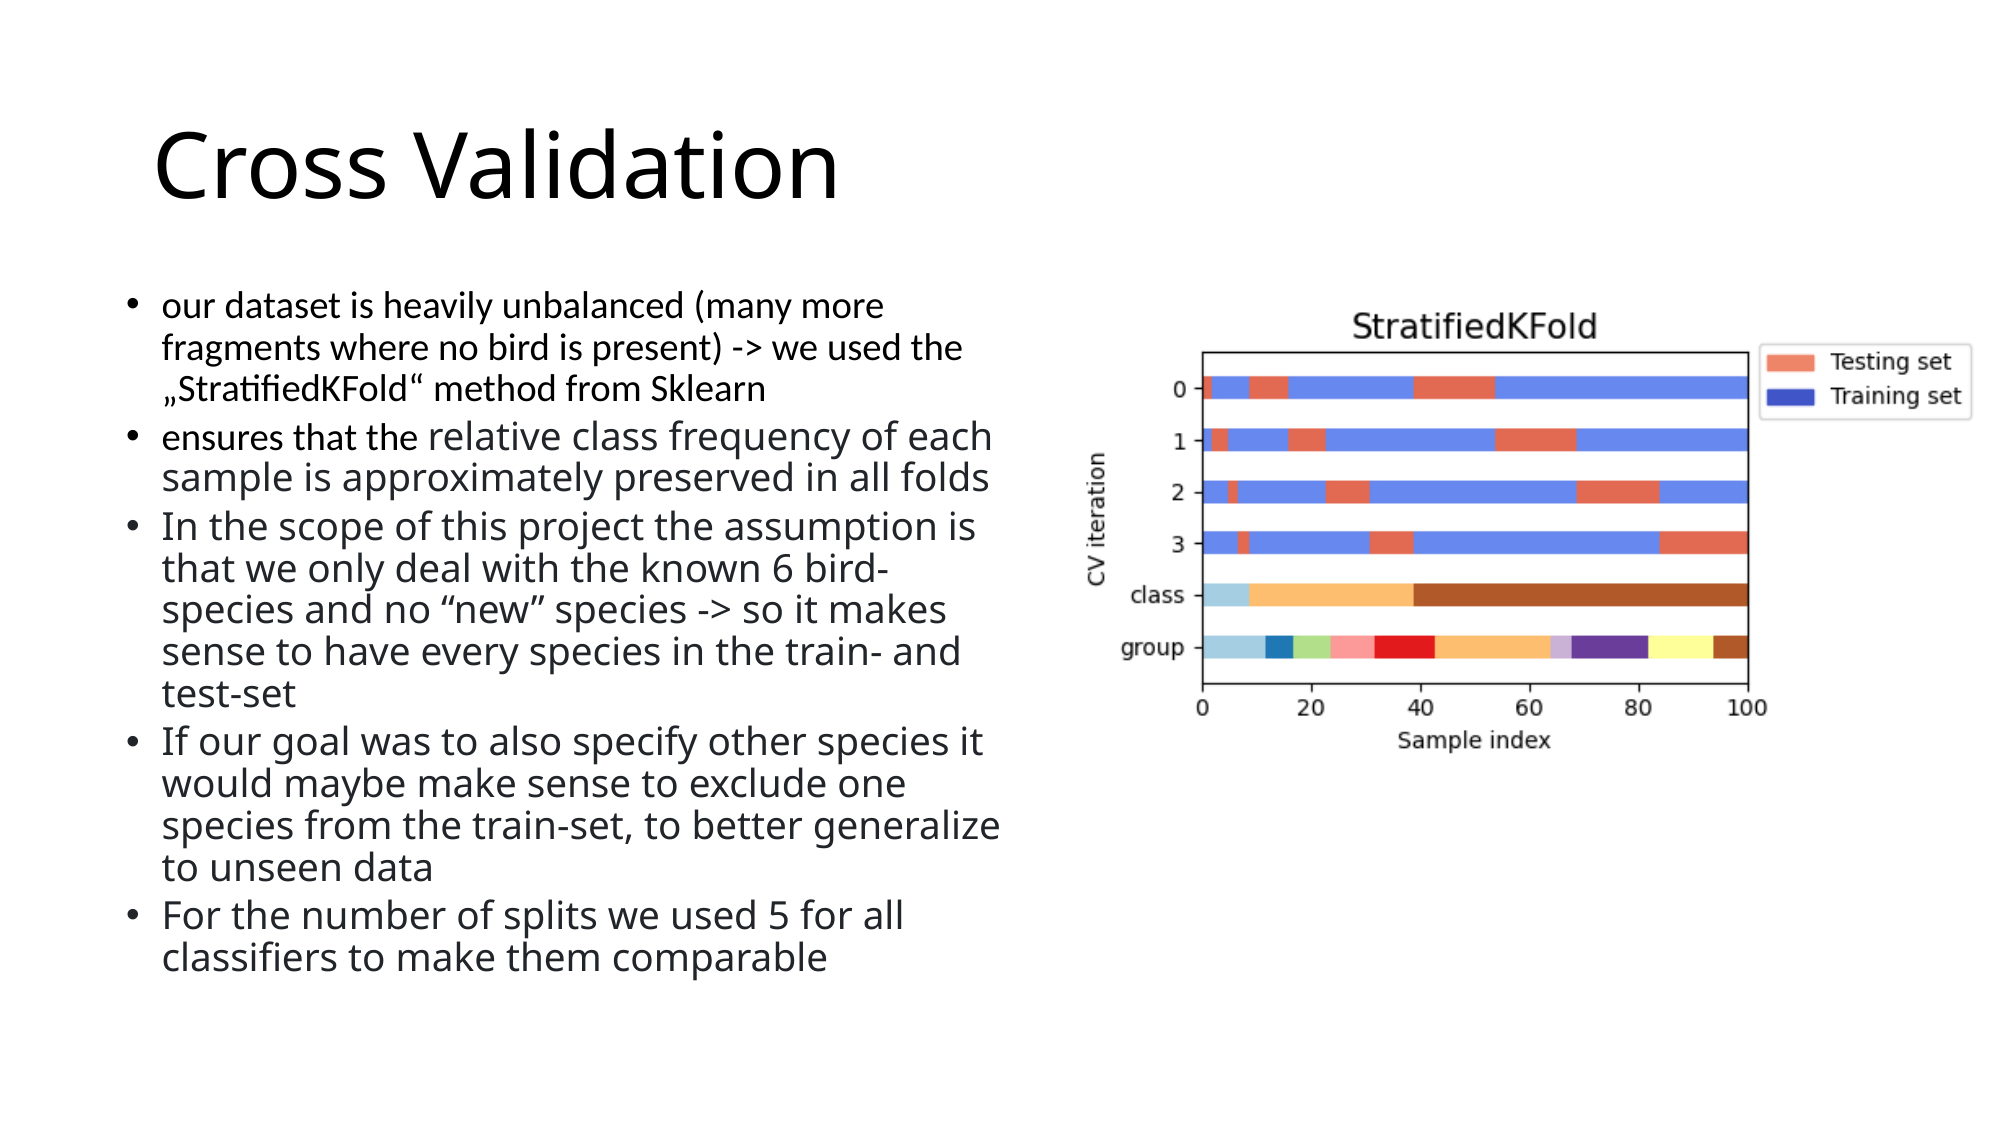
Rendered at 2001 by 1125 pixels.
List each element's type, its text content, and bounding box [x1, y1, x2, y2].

list our dataset is heavily unbalanced (many more fragments where no bird is present) -> we used the „StratifiedKFold“ method from Sklearn ensures that the relative class frequency of each sample is approximately preserved in all folds In the scope of this project the assumption is that we only deal with the known 6 bird-species and no “new” species -> so it makes sense to have every species in the train- and test-set If our goal was to also specify other species it would maybe make sense to exclude one species from the train-set, to better generalize to unseen data For the number of splits we used 5 for all classifiers to make them comparable [111, 277, 1035, 992]
title Cross Validation [137, 59, 1863, 278]
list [1072, 290, 1984, 760]
